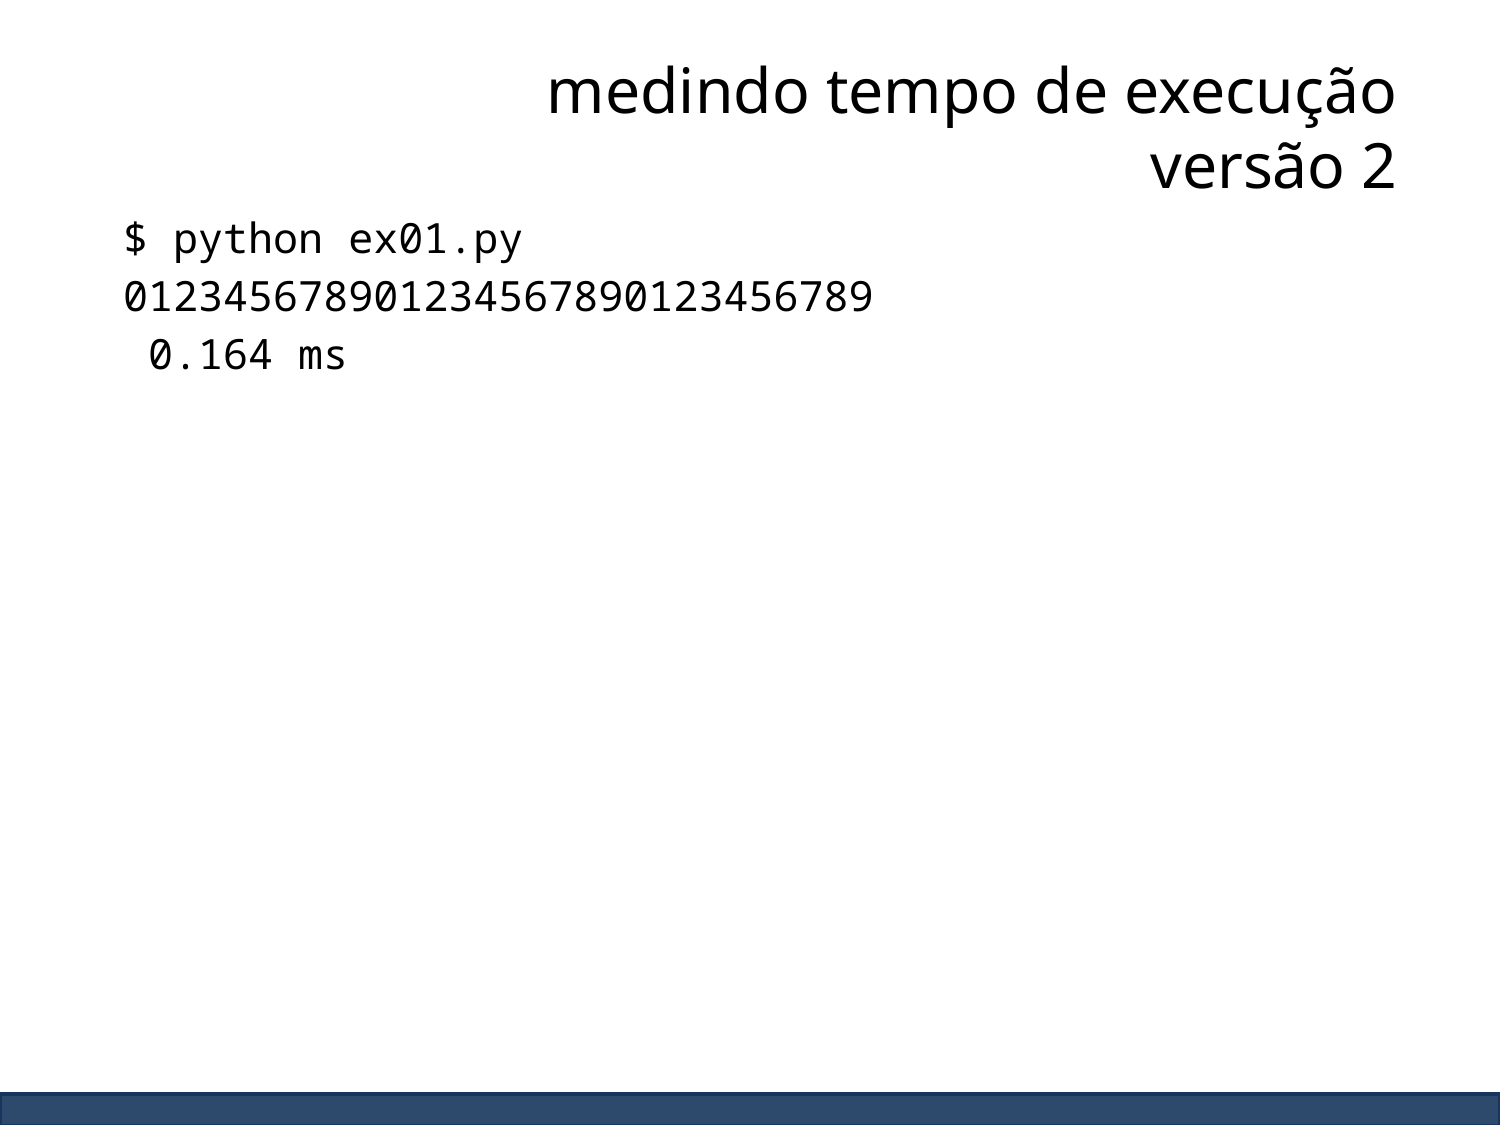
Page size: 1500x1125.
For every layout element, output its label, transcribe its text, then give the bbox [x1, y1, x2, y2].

text_box $ python ex01.py 012345678901234567890123456789 0.164 ms [108, 189, 1482, 914]
title medindo tempo de execução versão 2 [137, 43, 1413, 201]
